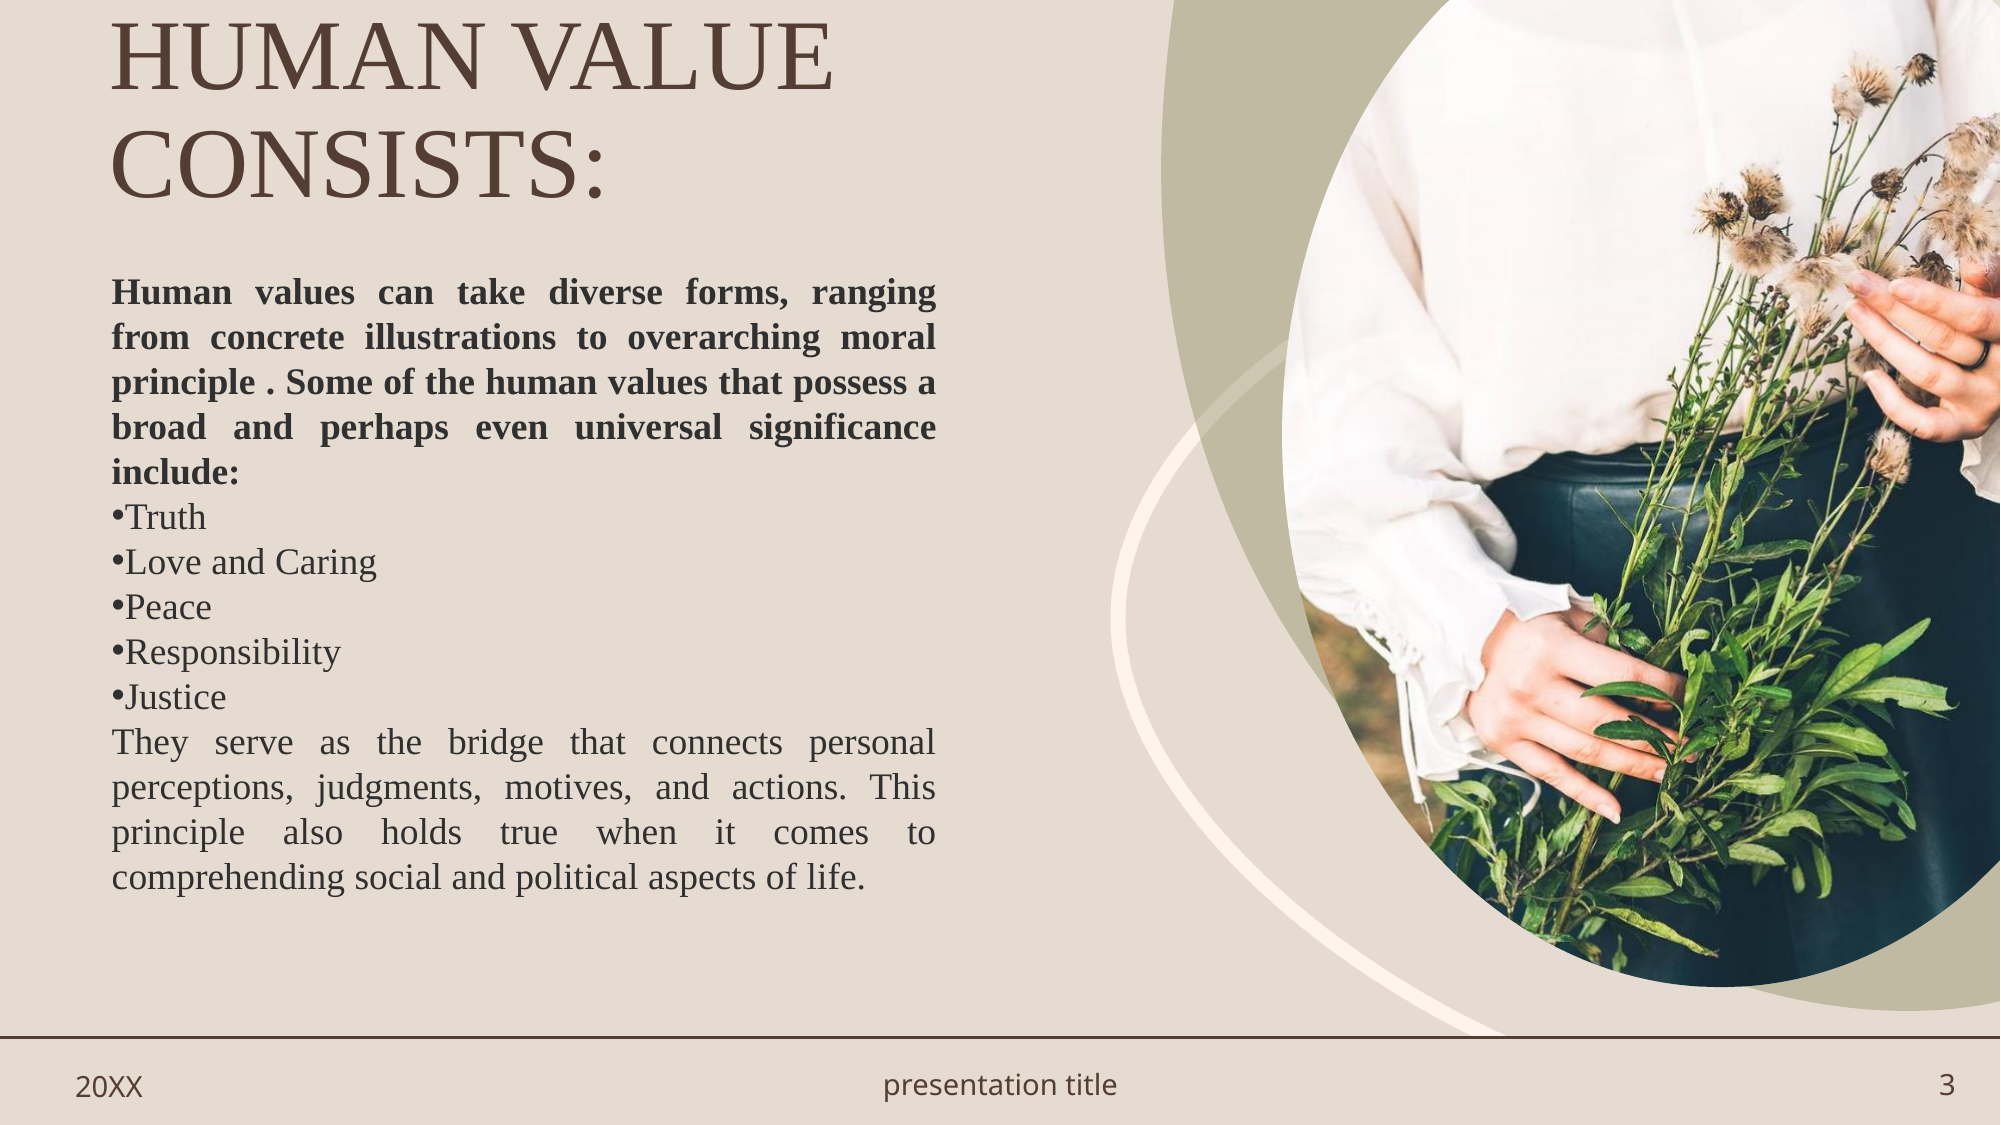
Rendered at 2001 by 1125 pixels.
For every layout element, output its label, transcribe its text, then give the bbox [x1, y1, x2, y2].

slide_number 3 [1808, 1060, 1971, 1112]
slide_number 20XX [60, 1060, 222, 1112]
title HUMAN VALUE CONSISTS: [94, 115, 1162, 227]
list Human values can take diverse forms, ranging from concrete illustrations to overarching moral principle . Some of the human values that possess a broad and perhaps even universal significance include: Truth Love and Caring Peace Responsibility Justice They serve as the bridge that connects personal perceptions, judgments, motives, and actions. This principle also holds true when it comes to comprehending social and political aspects of life. [96, 214, 952, 988]
footer presentation title [718, 1060, 1283, 1112]
picture [1110, 0, 2000, 1036]
